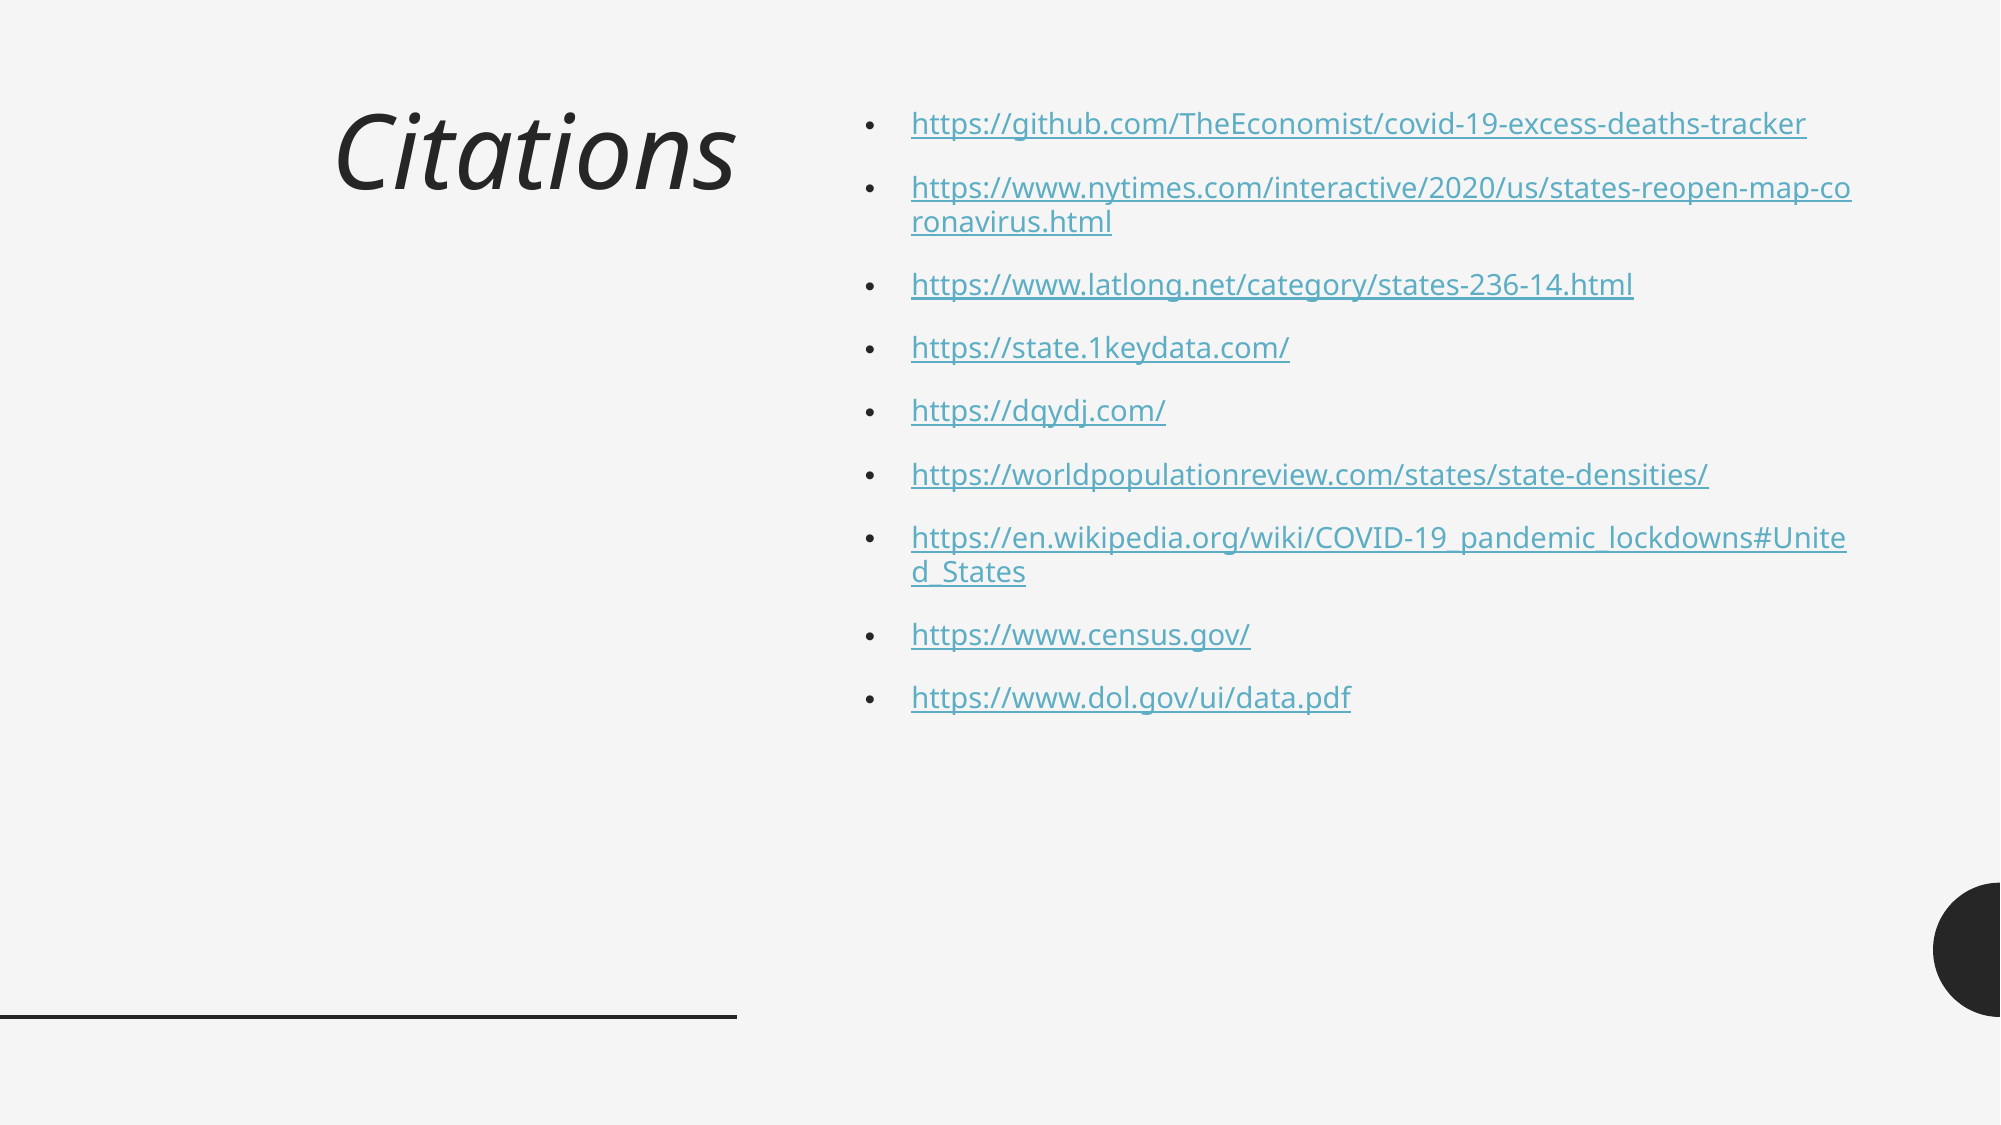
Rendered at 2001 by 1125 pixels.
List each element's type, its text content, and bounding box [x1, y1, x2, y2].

title Citations [125, 91, 754, 905]
list https://github.com/TheEconomist/covid-19-excess-deaths-tracker https://www.nytimes.com/interactive/2020/us/states-reopen-map-coronavirus.html https://www.latlong.net/category/states-236-14.html https://state.1keydata.com/ https://dqydj.com/ https://worldpopulationreview.com/states/state-densities/ https://en.wikipedia.org/wiki/COVID-19_pandemic_lockdowns#United_States https://www.census.gov/ https://www.dol.gov/ui/data.pdf [849, 93, 1875, 1022]
